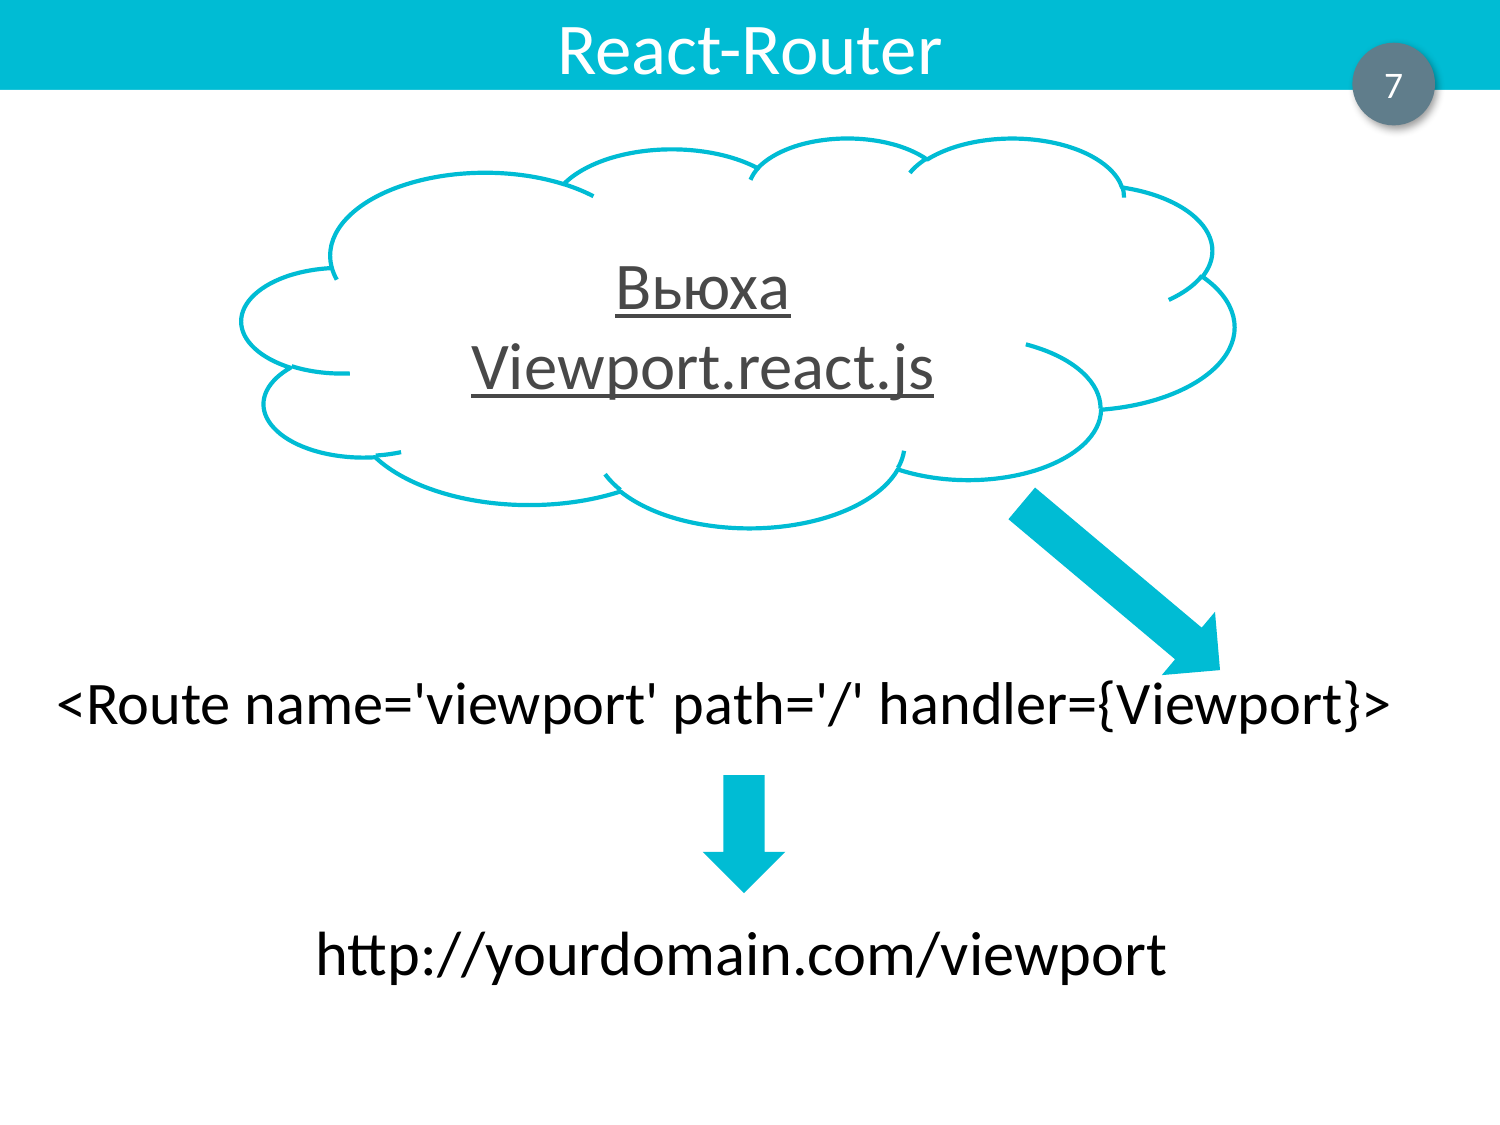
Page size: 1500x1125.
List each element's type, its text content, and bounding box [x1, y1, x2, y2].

text_box 7 [1350, 40, 1438, 128]
text_box http://yourdomain.com/viewport [301, 905, 1187, 995]
text_box [0, 88, 1500, 1125]
text_box [1006, 485, 1223, 678]
text_box React-Router [0, 0, 1500, 88]
text_box [700, 772, 788, 896]
text_box Вьюха Viewport.react.js [239, 136, 1237, 531]
text_box <Route name='viewport' path='/' handler={Viewport}> [41, 656, 1447, 745]
